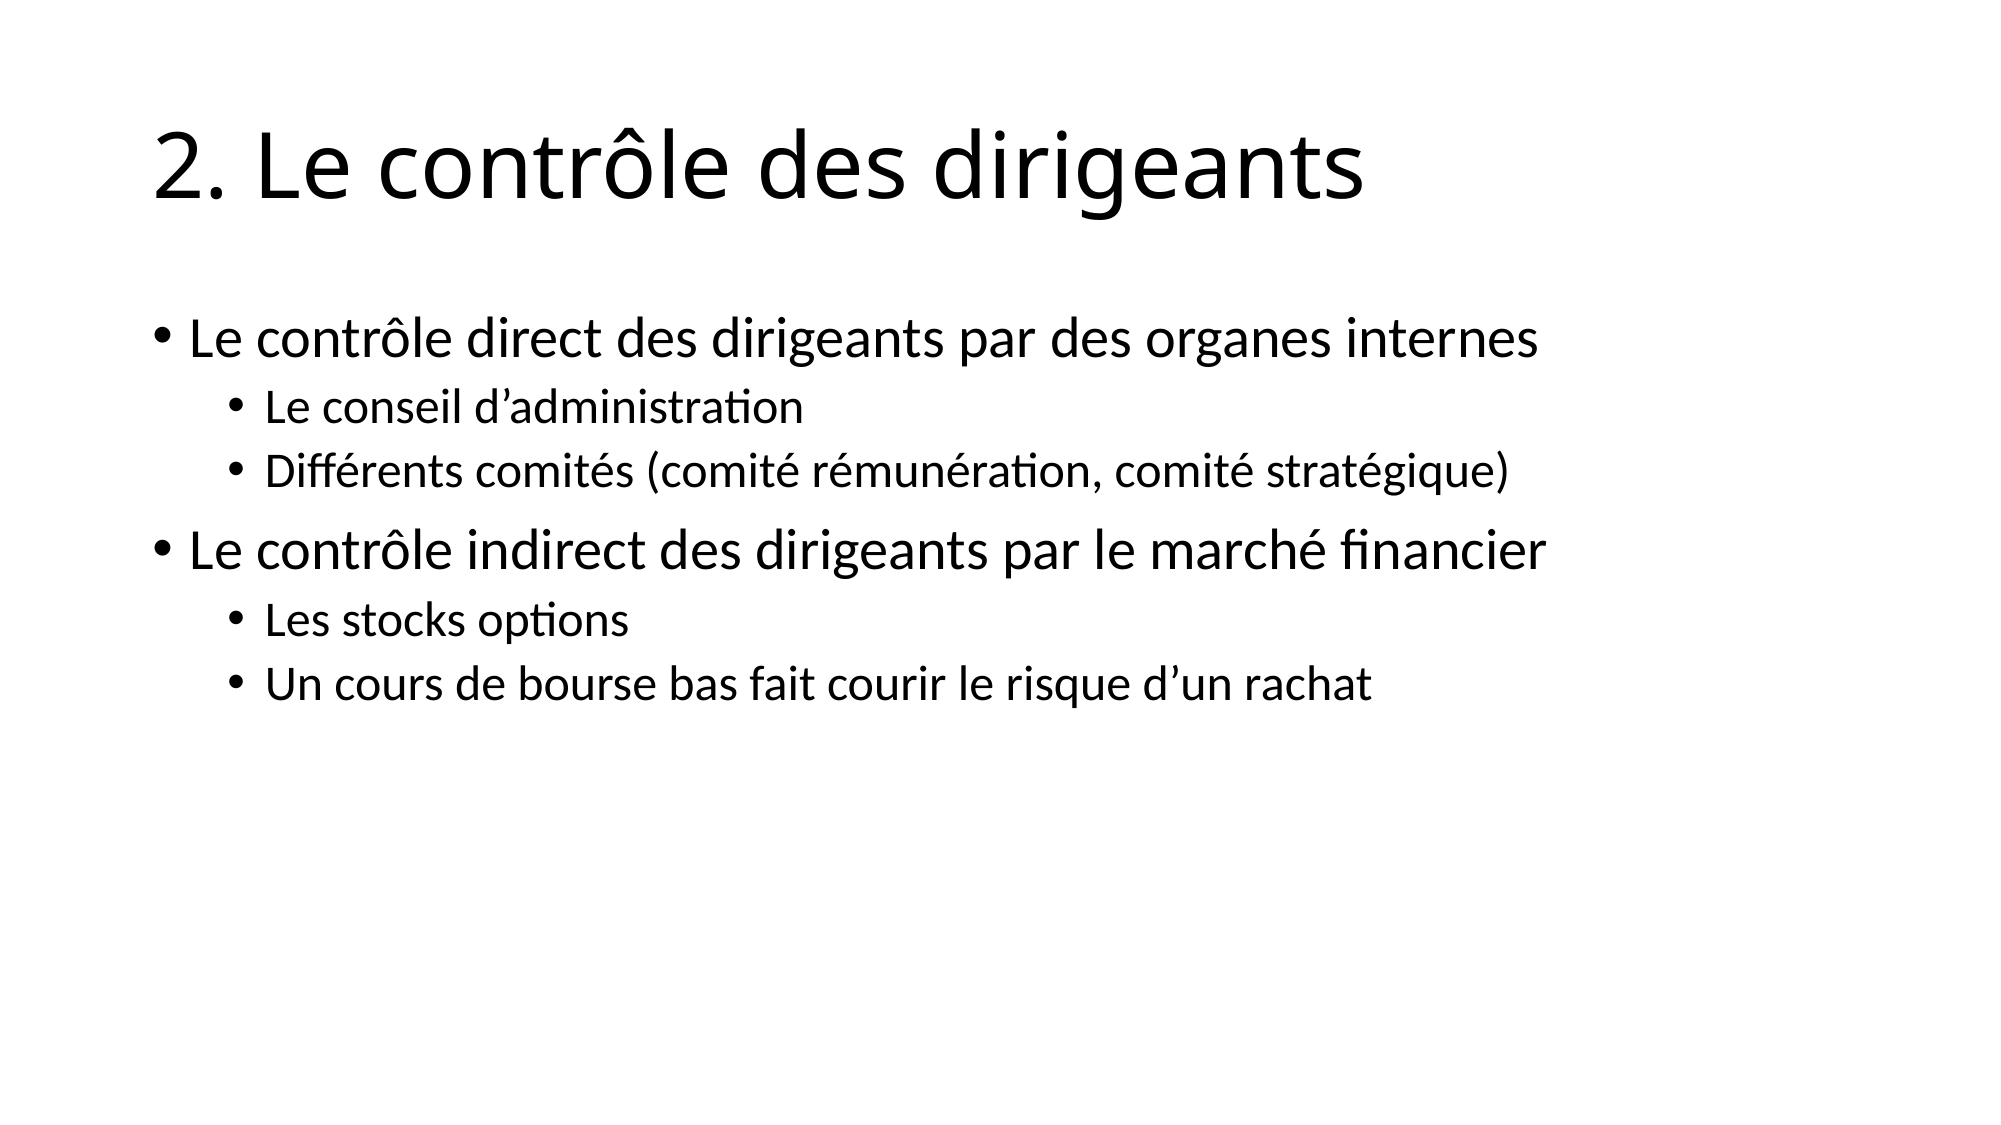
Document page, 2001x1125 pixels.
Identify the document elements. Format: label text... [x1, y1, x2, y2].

title 2. Le contrôle des dirigeants [137, 59, 1863, 278]
list Le contrôle direct des dirigeants par des organes internes Le conseil d’administration Différents comités (comité rémunération, comité stratégique) Le contrôle indirect des dirigeants par le marché financier Les stocks options Un cours de bourse bas fait courir le risque d’un rachat [137, 299, 1863, 1014]
